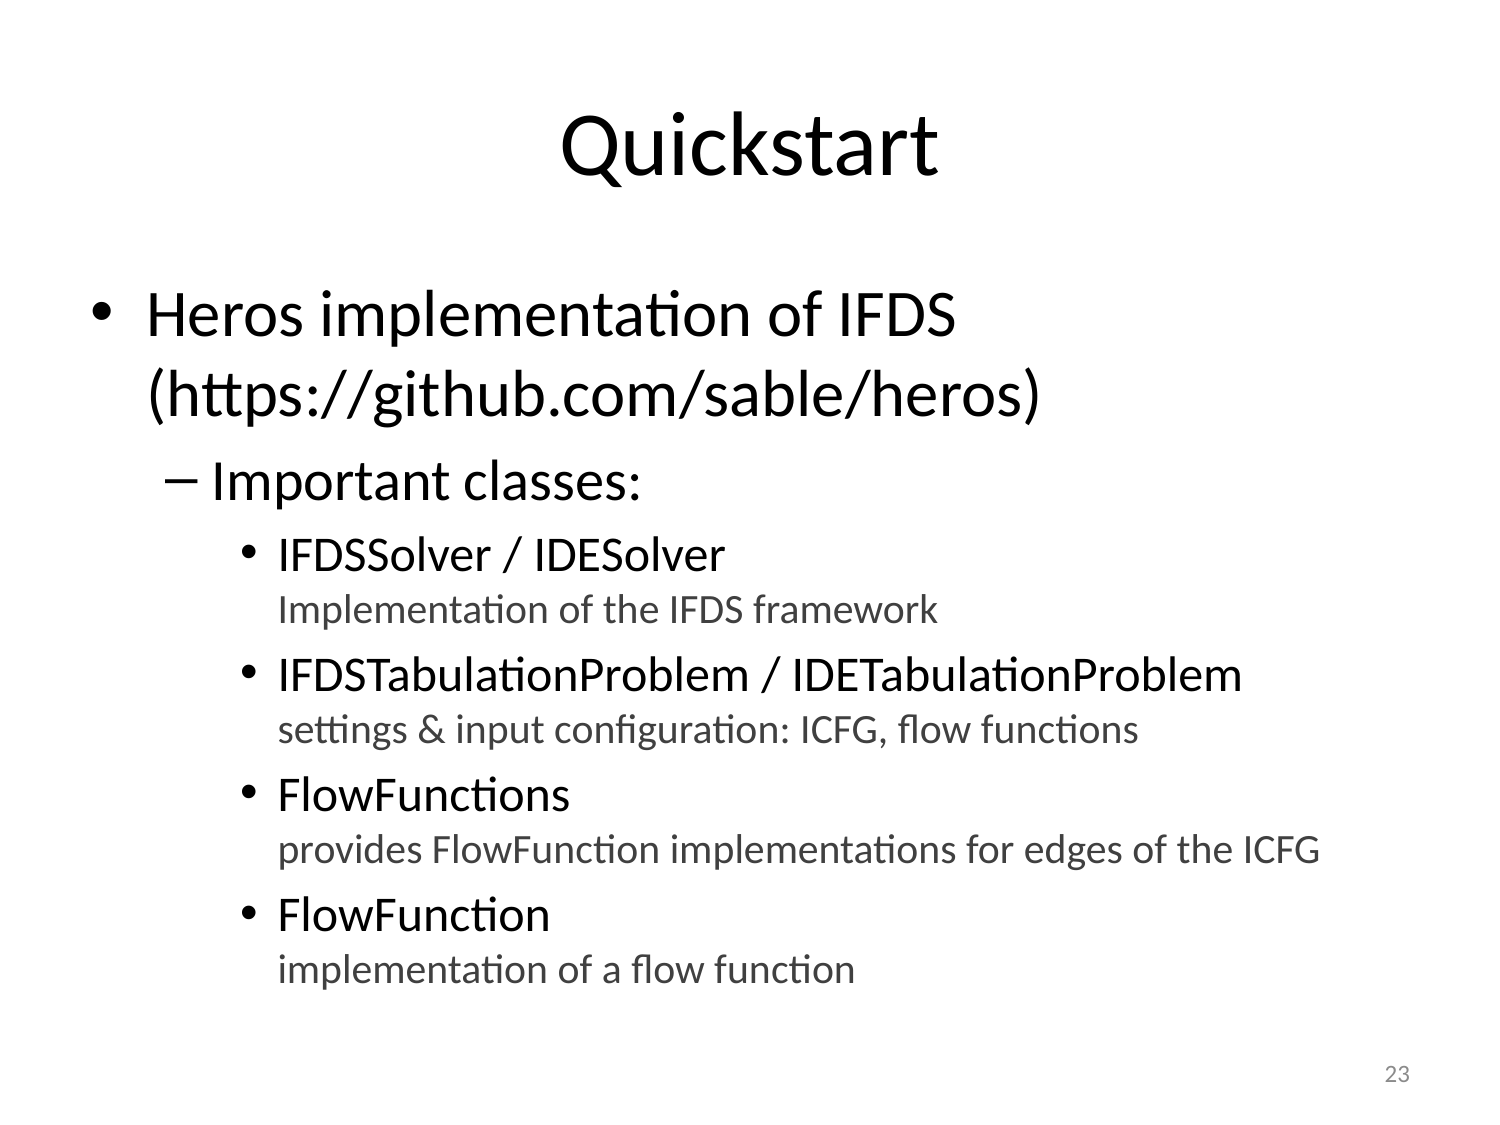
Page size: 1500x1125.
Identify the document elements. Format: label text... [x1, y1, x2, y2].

title Quickstart [75, 45, 1425, 233]
list Heros implementation of IFDS (https://github.com/sable/heros) Important classes: IFDSSolver / IDESolver Implementation of the IFDS framework IFDSTabulationProblem / IDETabulationProblem settings & input configuration: ICFG, flow functions FlowFunctions provides FlowFunction implementations for edges of the ICFG FlowFunction implementation of a flow function [75, 262, 1425, 1066]
slide_number 23 [1074, 1042, 1425, 1103]
